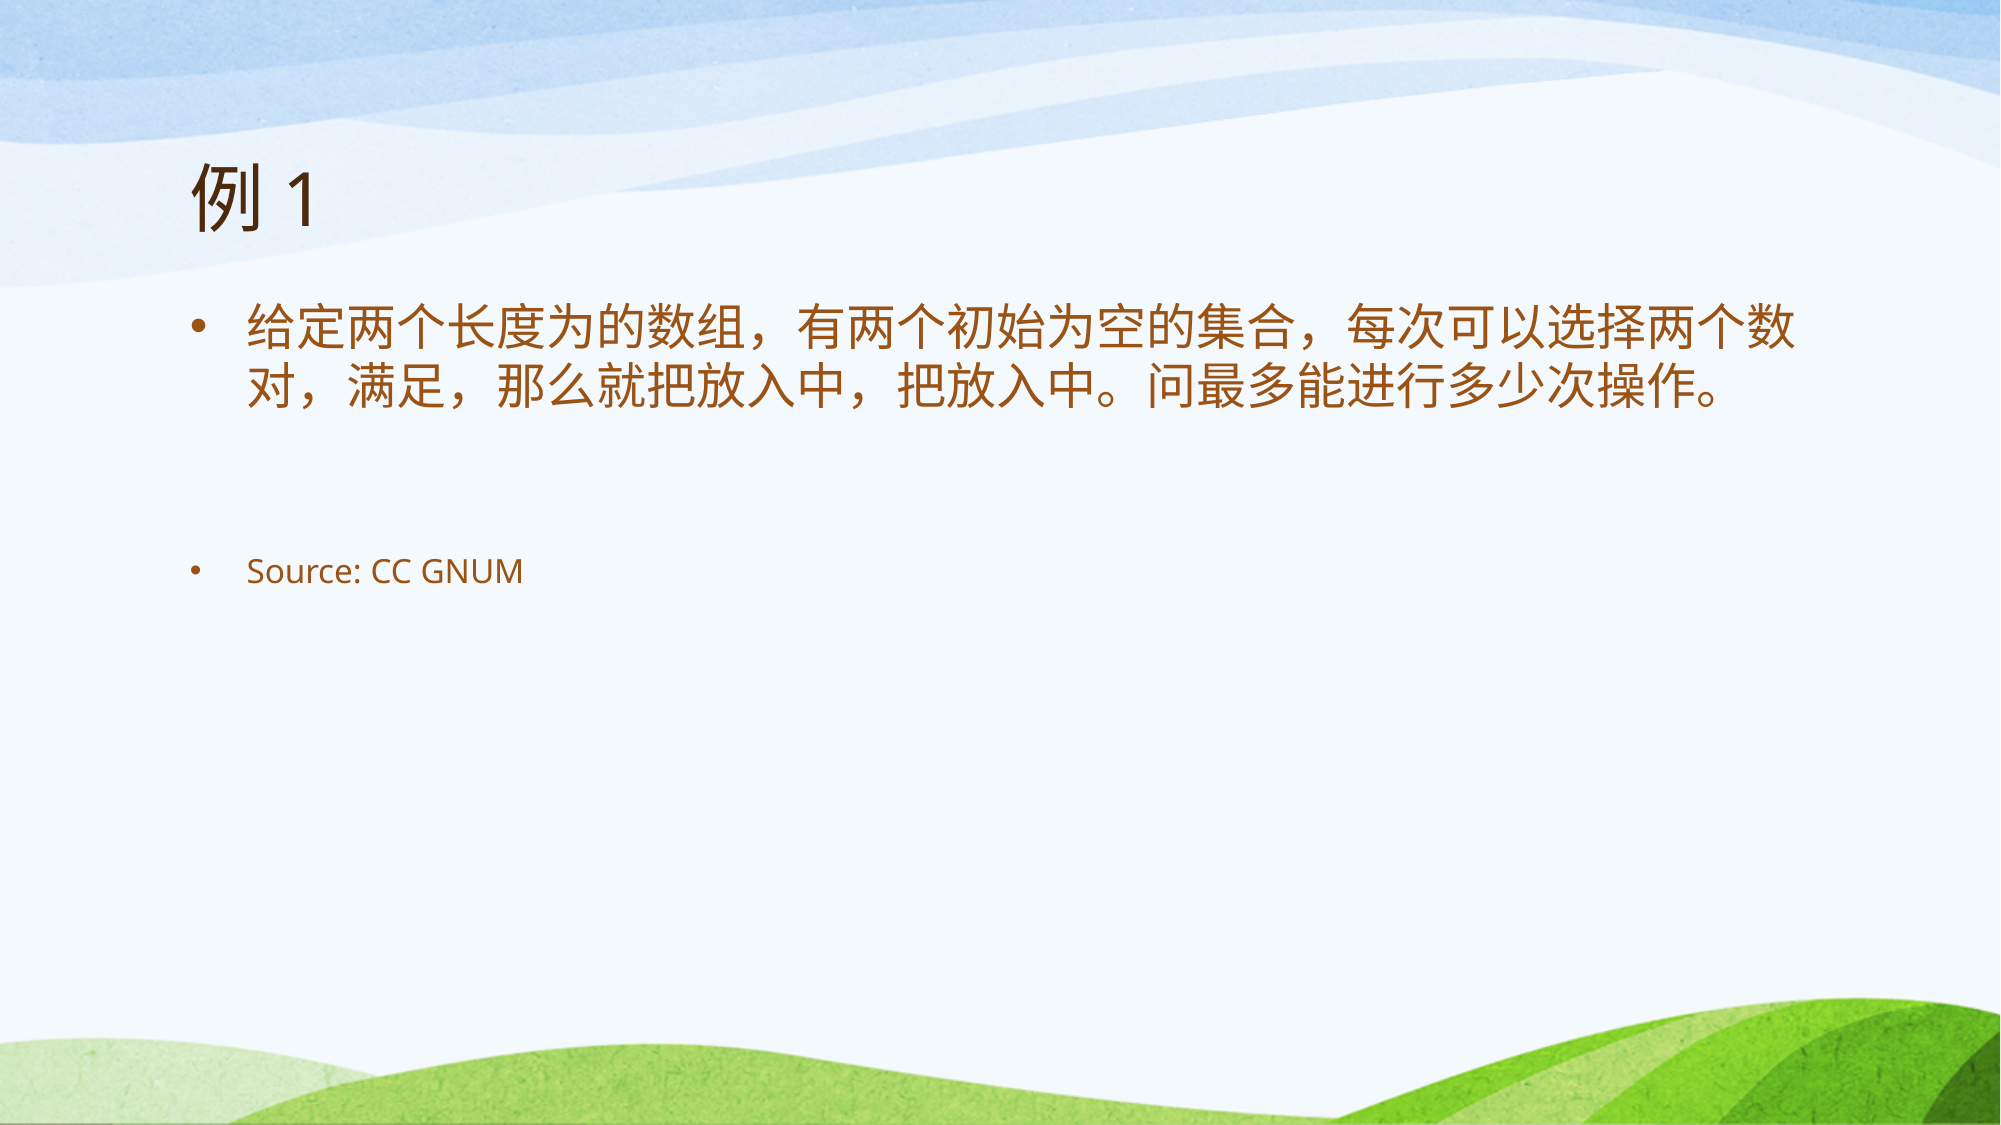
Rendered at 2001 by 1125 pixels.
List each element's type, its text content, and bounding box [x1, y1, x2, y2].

title 例1 [174, 50, 1825, 250]
picture [0, 0, 2001, 1125]
